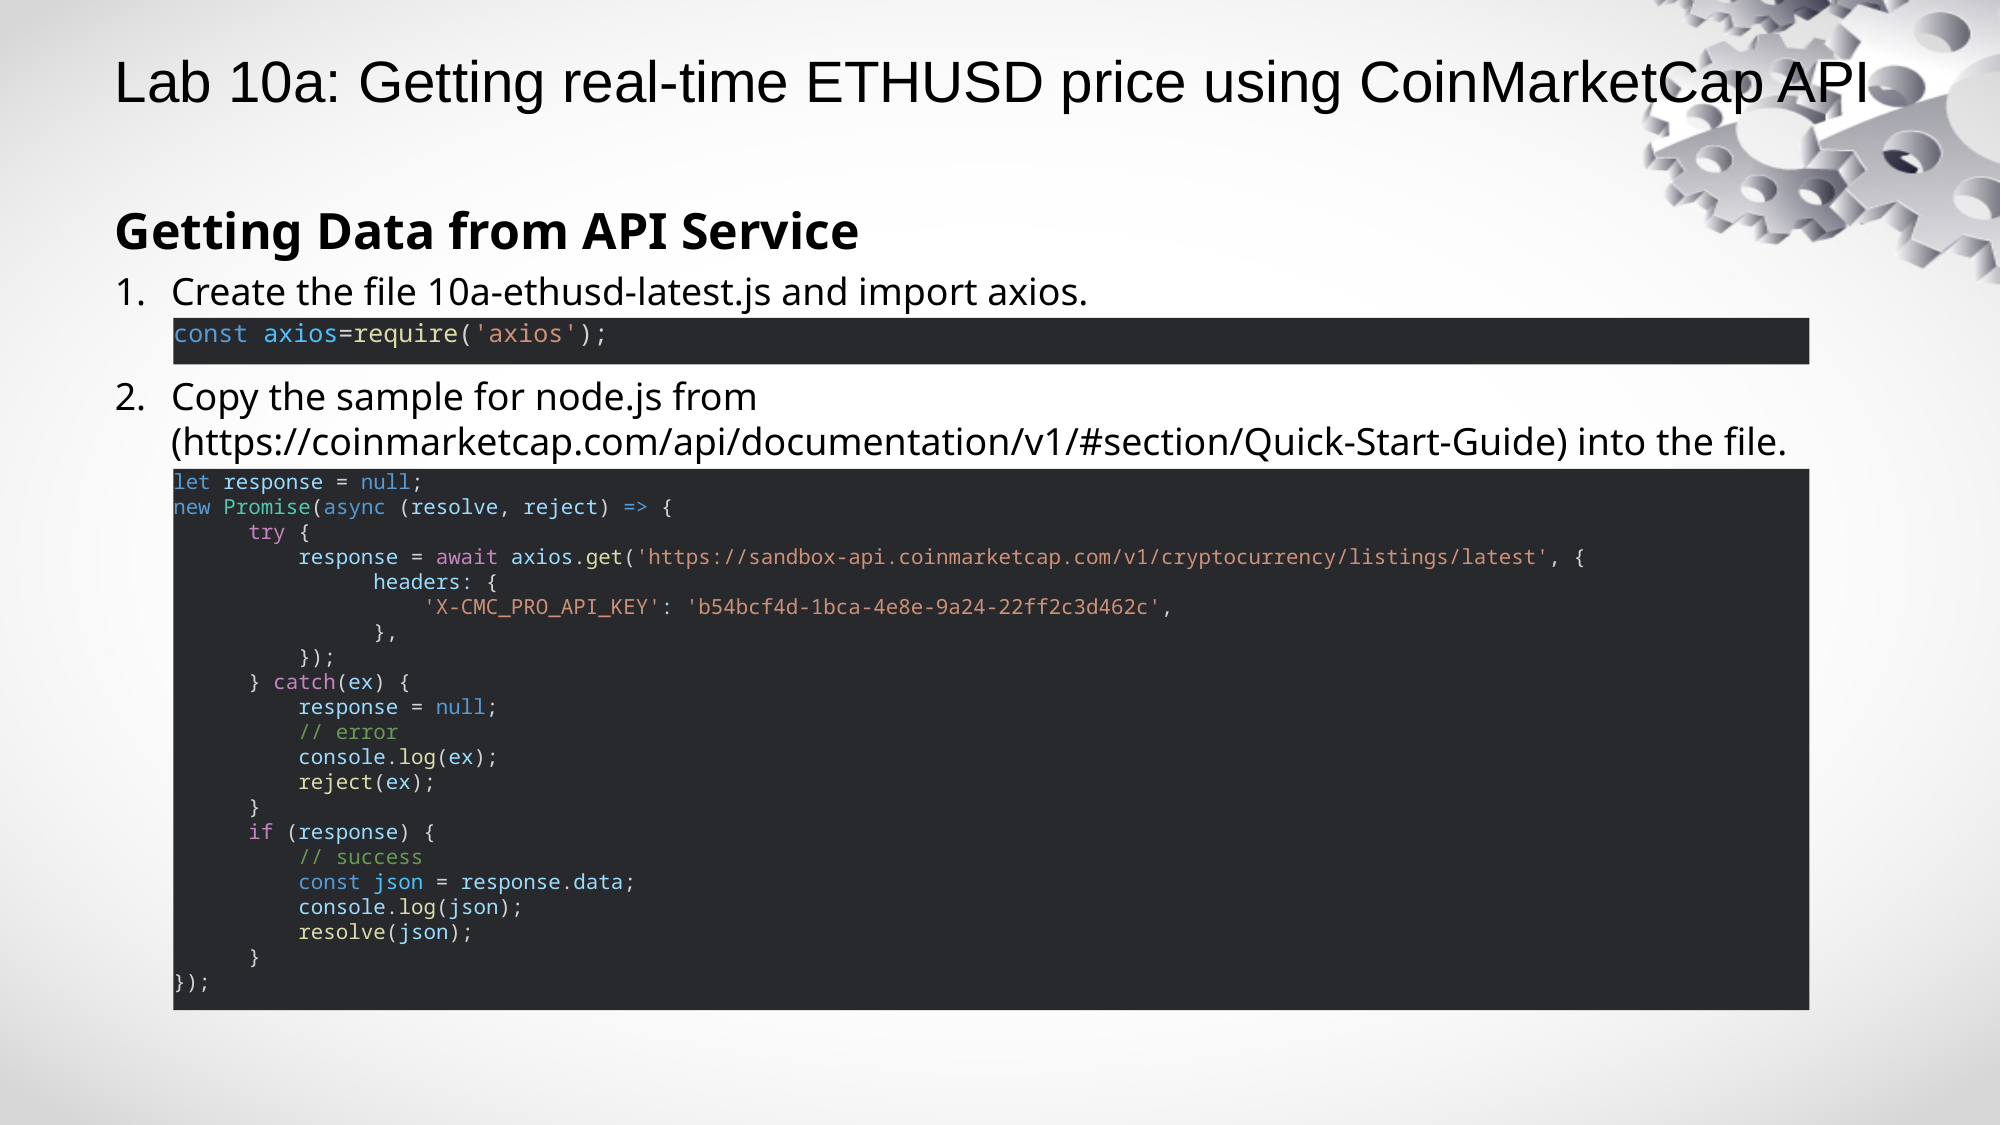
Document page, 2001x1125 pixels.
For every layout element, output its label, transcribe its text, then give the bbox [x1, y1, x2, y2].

text_box let response = null; new Promise(async (resolve, reject) => { try { response = await axios.get('https://sandbox-api.coinmarketcap.com/v1/cryptocurrency/listings/latest', { headers: { 'X-CMC_PRO_API_KEY': 'b54bcf4d-1bca-4e8e-9a24-22ff2c3d462c', }, }); } catch(ex) { response = null; // error console.log(ex); reject(ex); } if (response) { // success const json = response.data; console.log(json); resolve(json); } }); [173, 468, 1810, 1011]
text_box const axios=require('axios'); [173, 317, 1810, 365]
list Getting Data from API Service Create the file 10a-ethusd-latest.js and import axios. Copy the sample for node.js from (https://coinmarketcap.com/api/documentation/v1/#section/Quick-Start-Guide) into the file. [99, 192, 1901, 1006]
picture [0, 0, 2000, 1125]
title Lab 10a: Getting real-time ETHUSD price using CoinMarketCap API [99, 30, 1901, 127]
